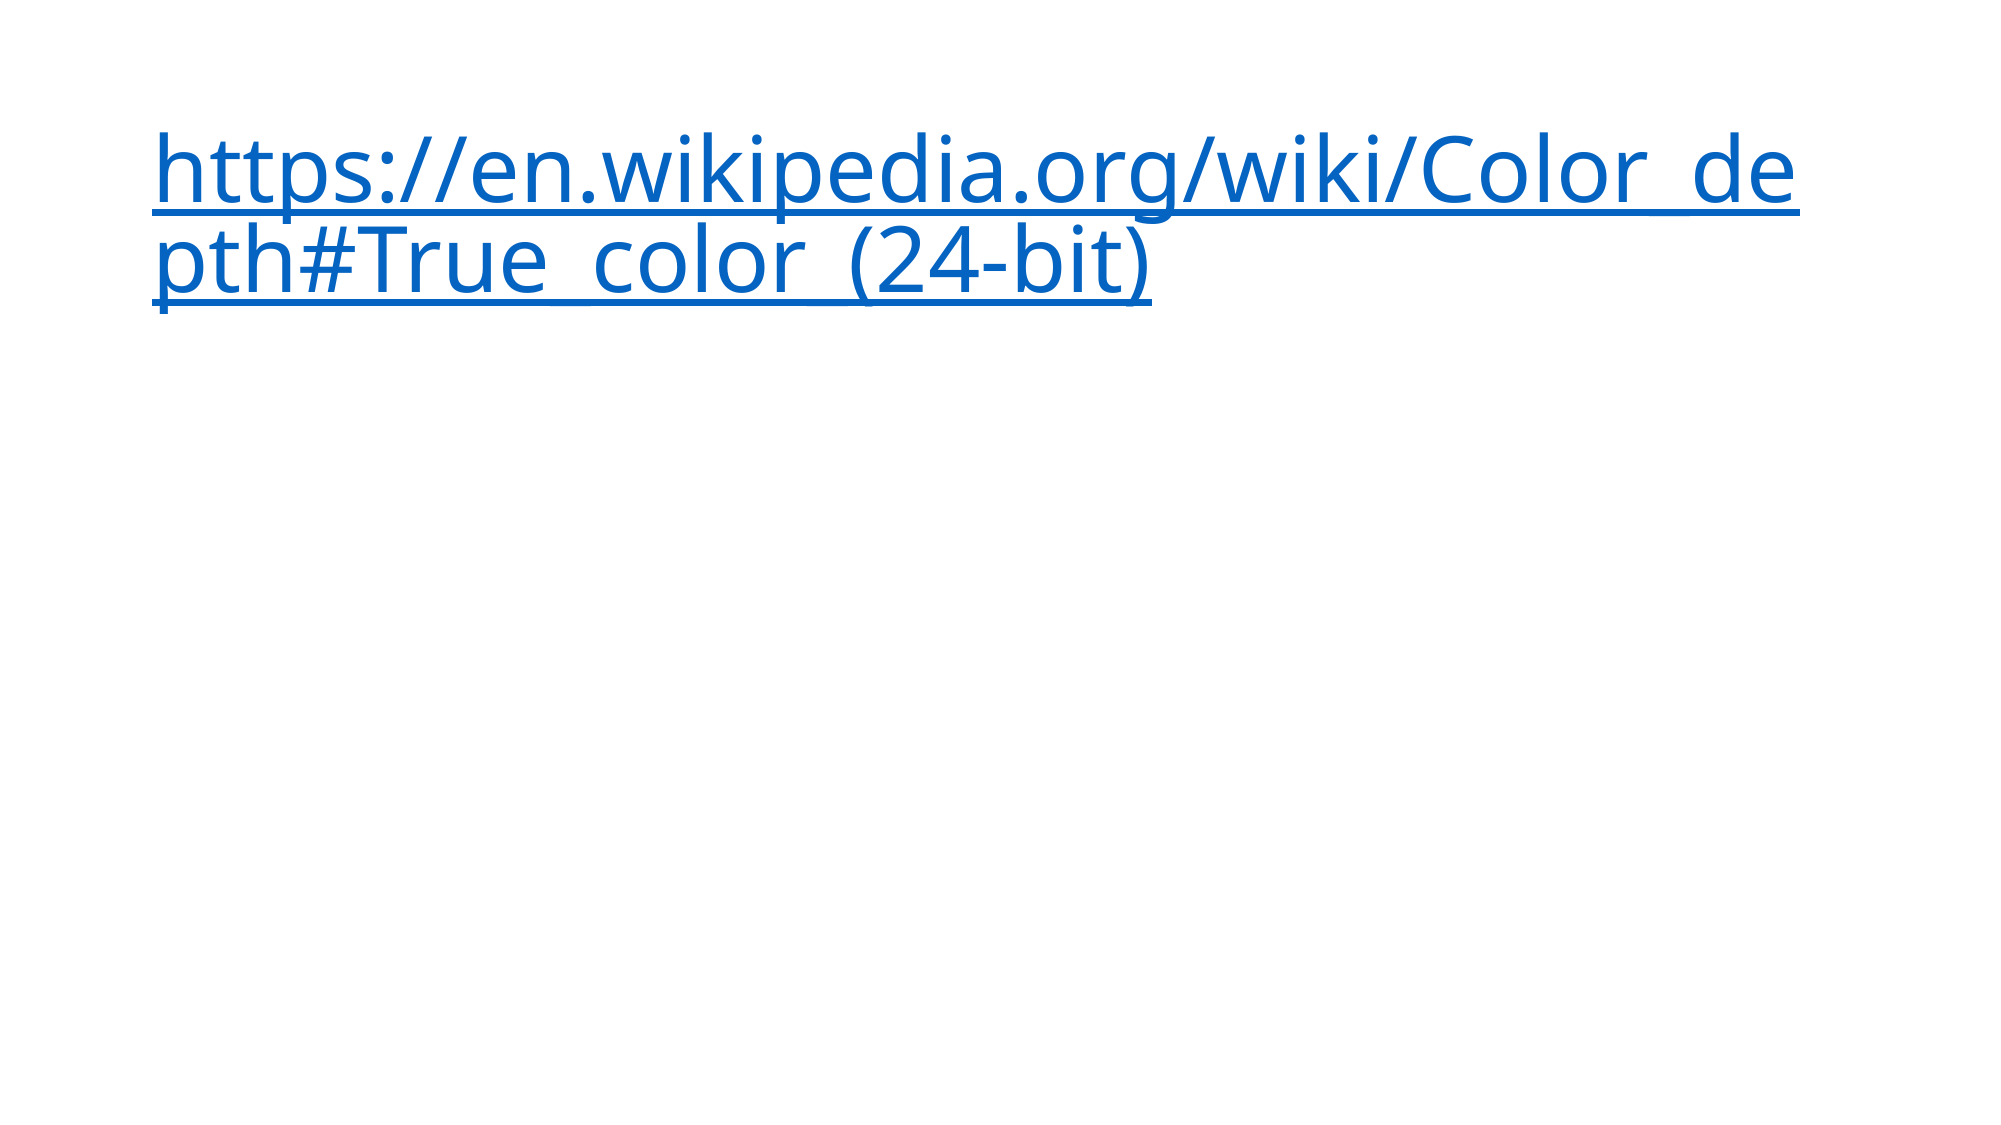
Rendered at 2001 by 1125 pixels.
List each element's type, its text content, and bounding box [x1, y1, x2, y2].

title https://en.wikipedia.org/wiki/Color_depth#True_color_(24-bit) [137, 59, 1863, 278]
